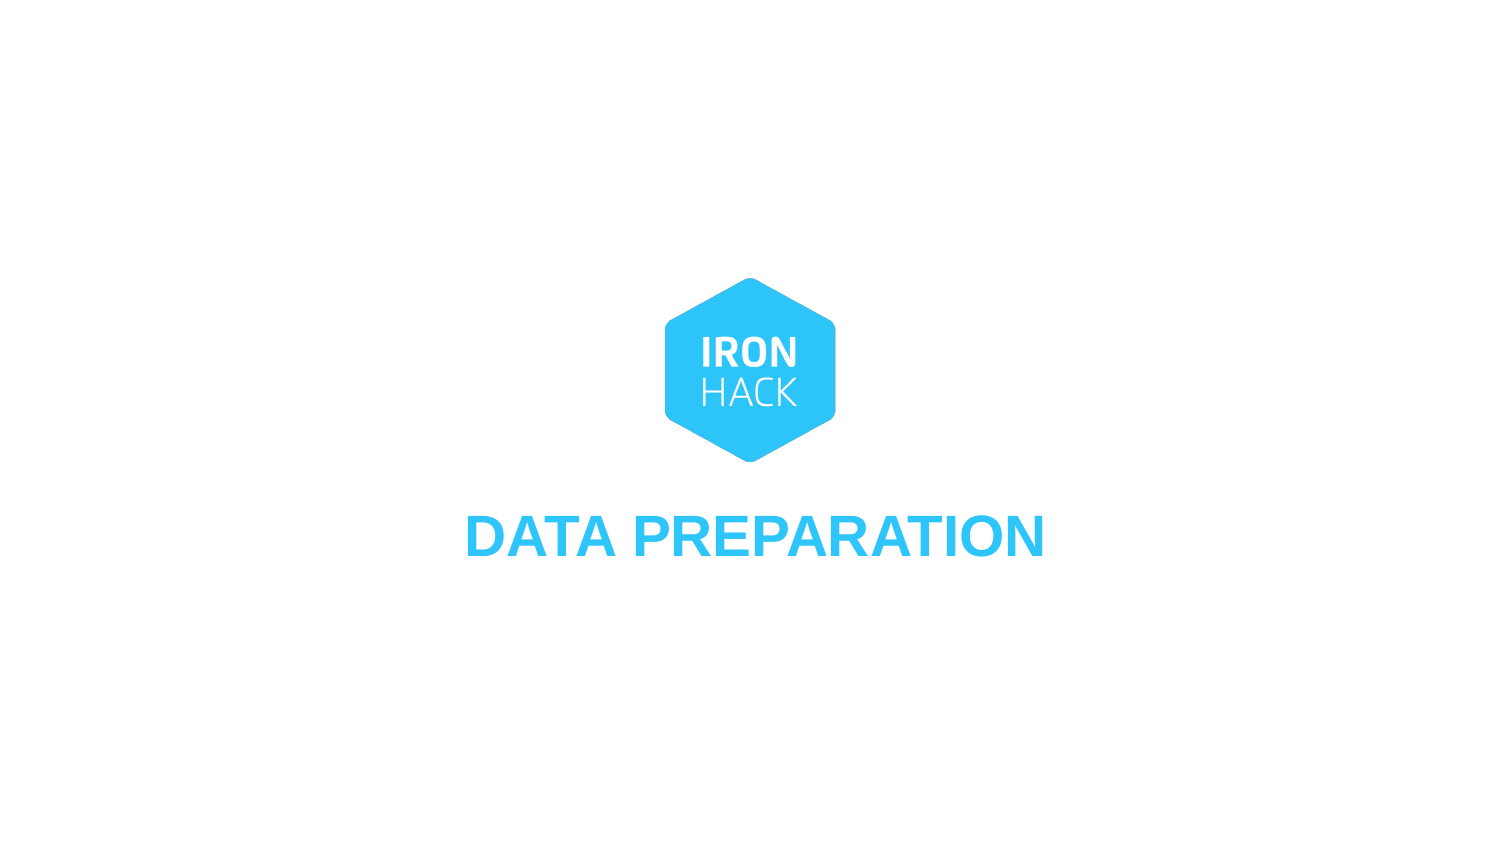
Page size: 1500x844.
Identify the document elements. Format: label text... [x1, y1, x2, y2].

picture [628, 248, 872, 492]
text_box DATA PREPARATION [306, 494, 1205, 684]
